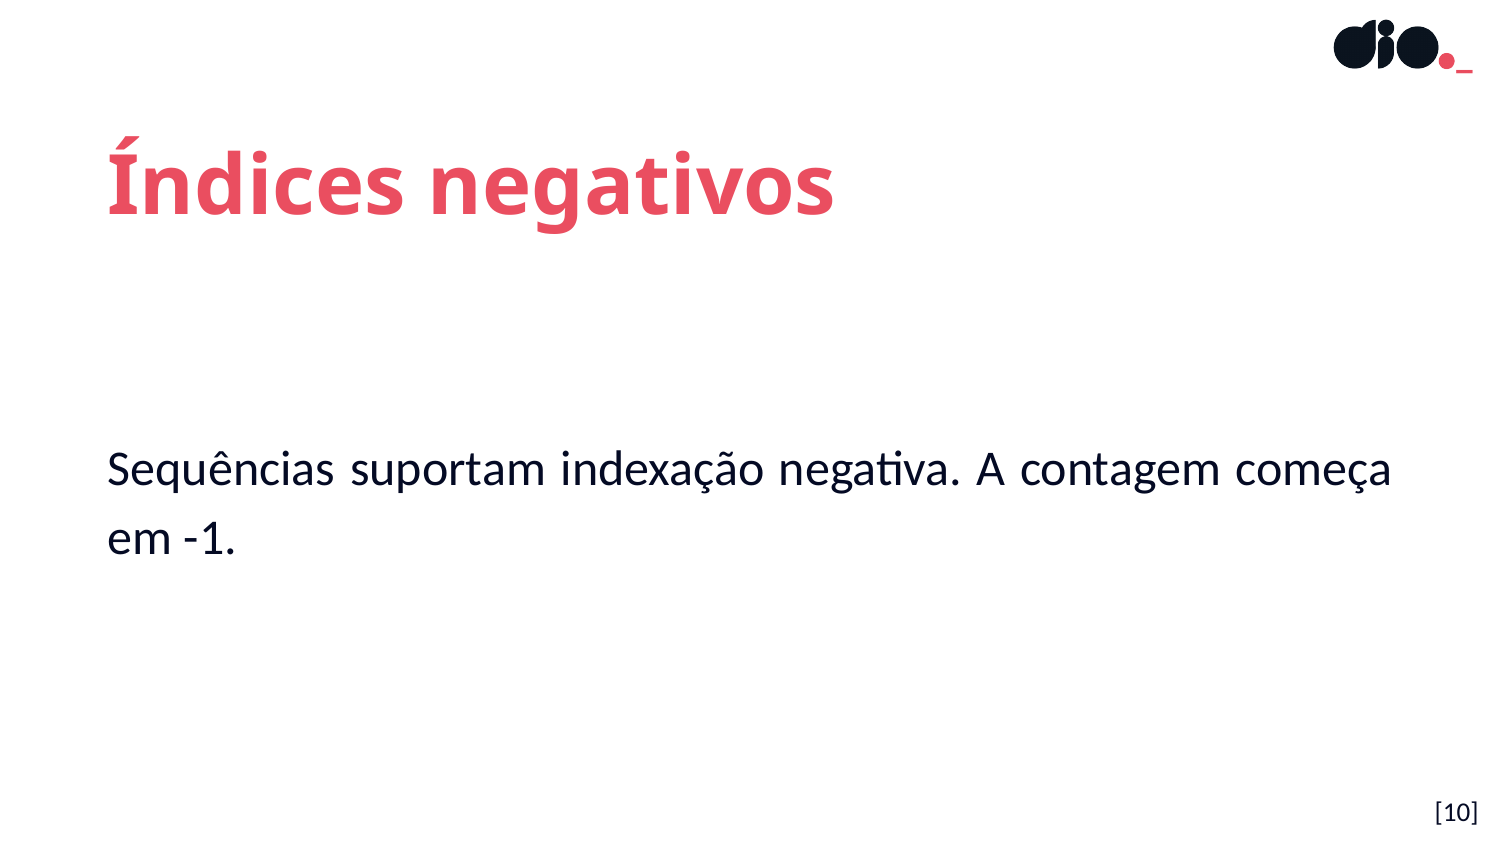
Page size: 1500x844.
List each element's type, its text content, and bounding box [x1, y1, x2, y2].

picture [1333, 19, 1473, 74]
slide_number [10] [1403, 779, 1494, 844]
text_box Índices negativos [92, 104, 1408, 243]
text_box Sequências suportam indexação negativa. A contagem começa em -1. [92, 243, 1408, 749]
